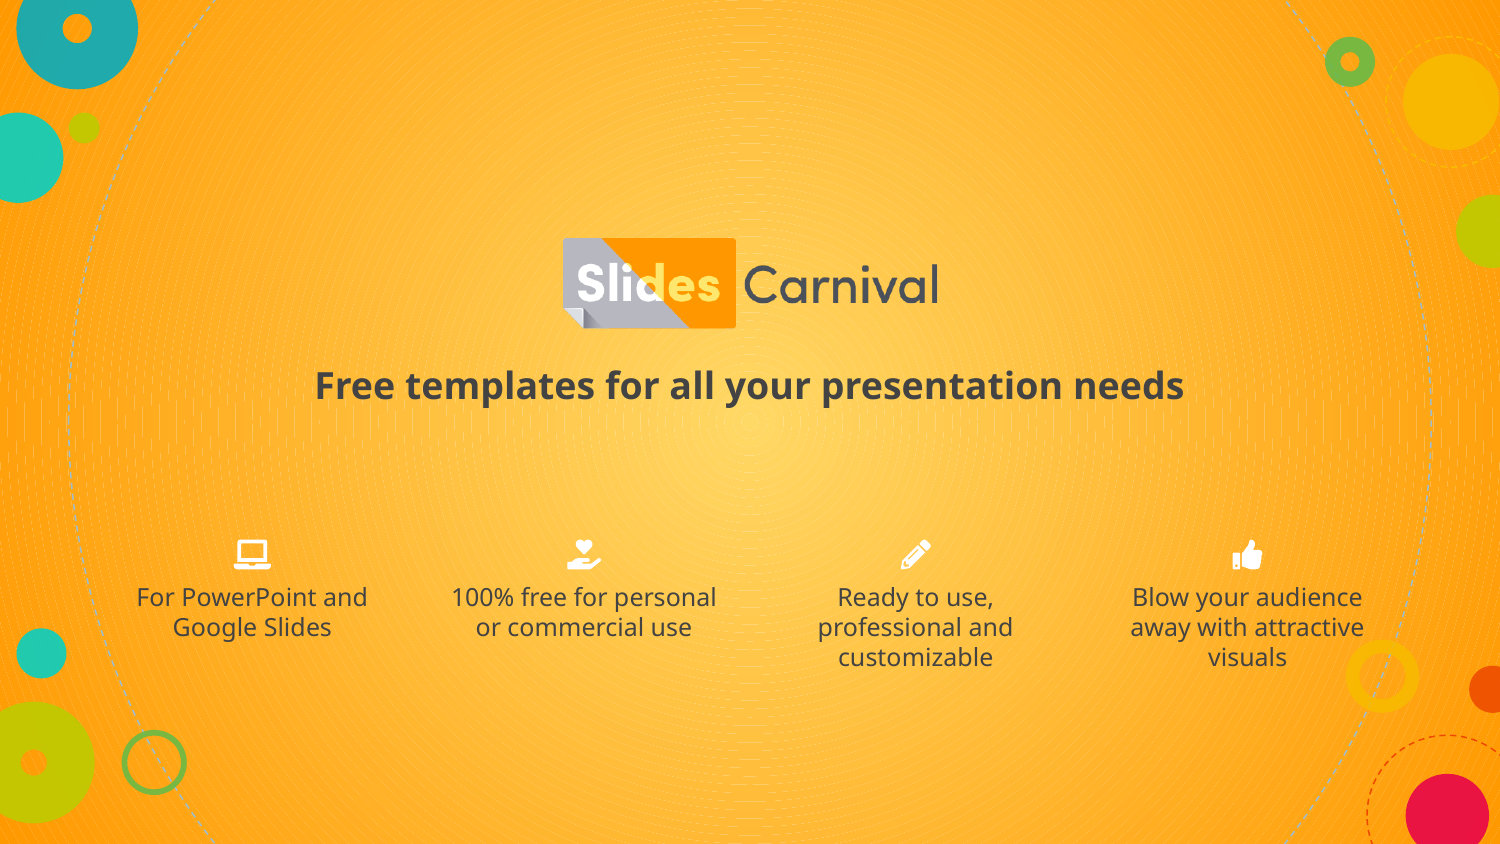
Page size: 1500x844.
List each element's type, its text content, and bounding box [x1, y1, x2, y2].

text_box Free templates for all your presentation needs [181, 362, 1319, 407]
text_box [113, 539, 1387, 687]
picture [561, 237, 939, 329]
